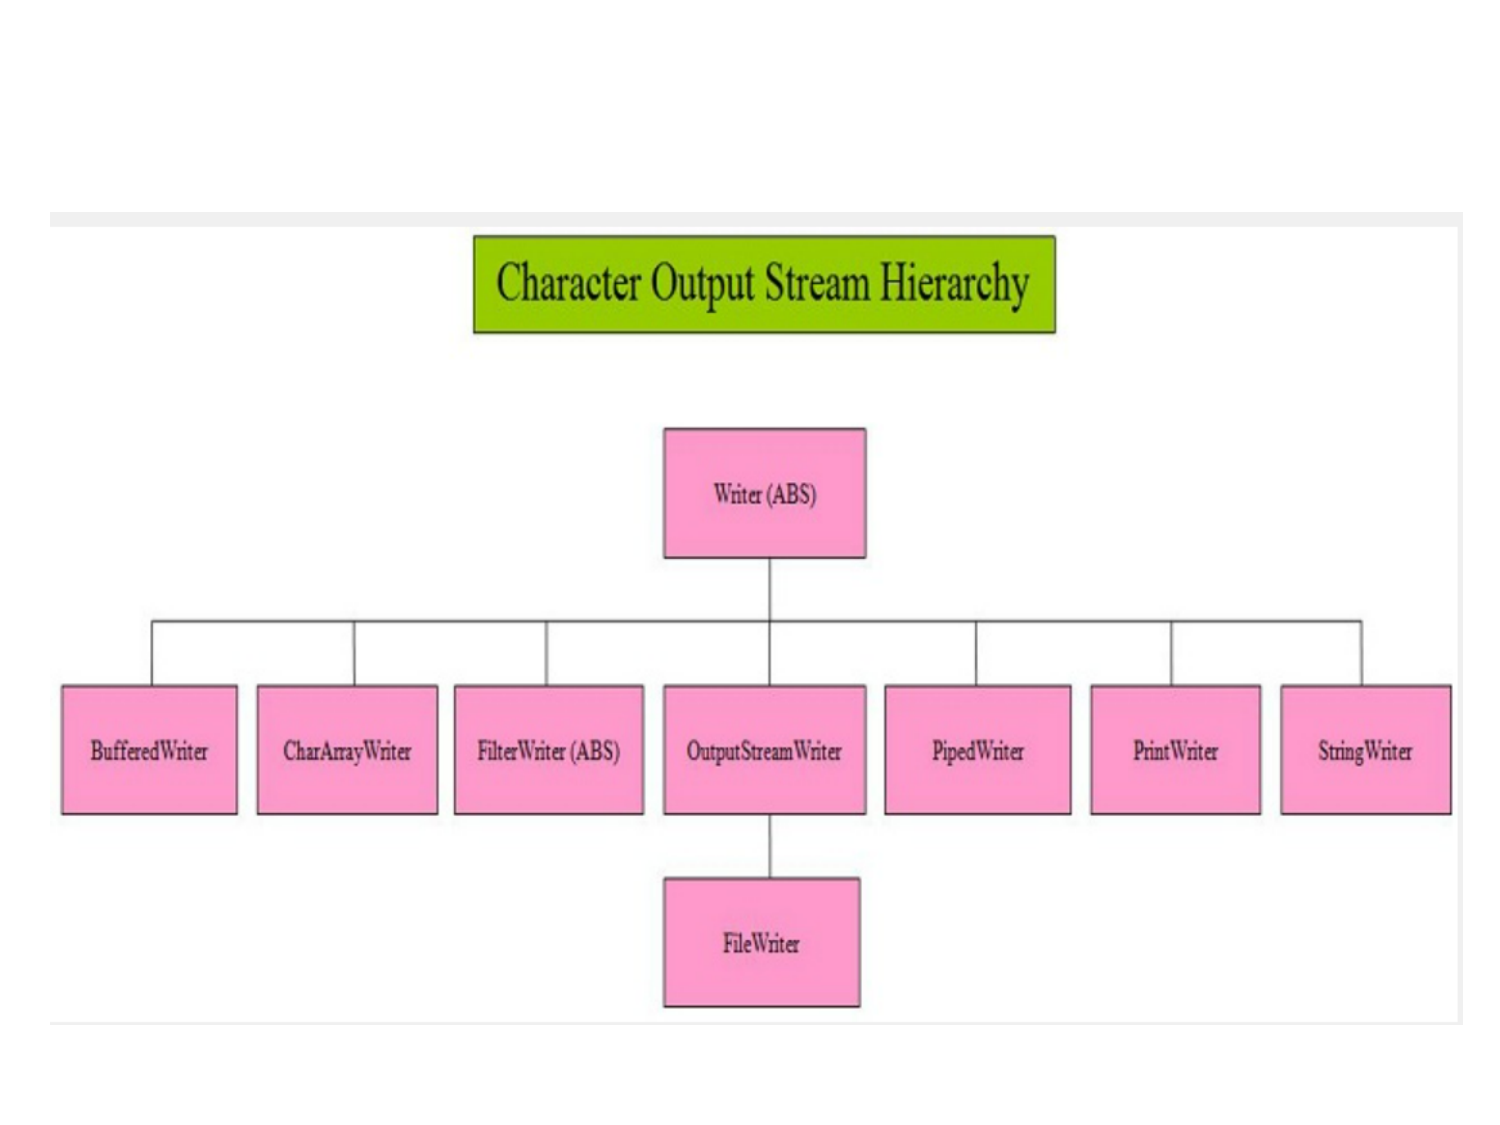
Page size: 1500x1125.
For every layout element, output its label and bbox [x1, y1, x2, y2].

list [49, 212, 1463, 1026]
